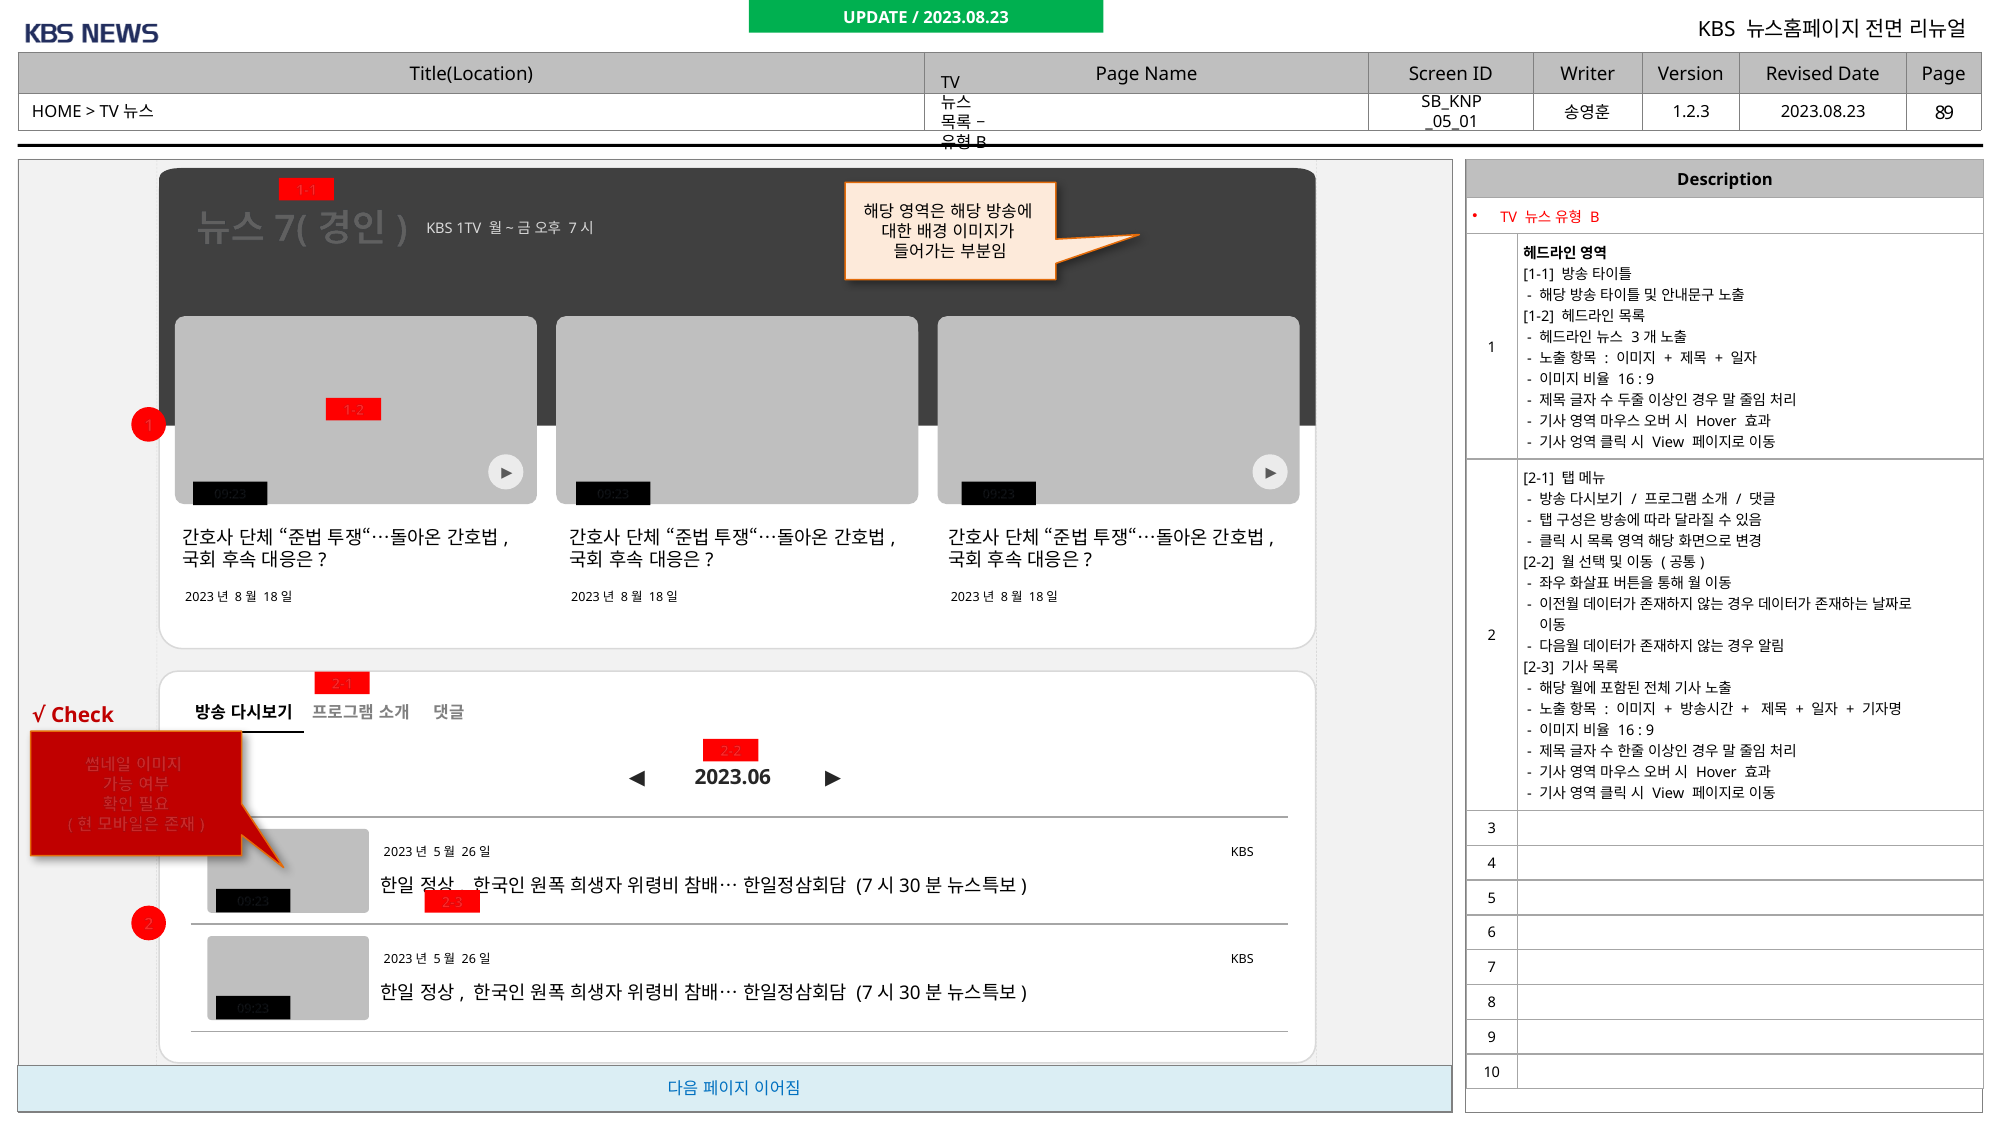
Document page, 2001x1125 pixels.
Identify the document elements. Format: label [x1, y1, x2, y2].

table_cell [1467, 1055, 1517, 1088]
table_cell [1518, 1055, 1983, 1088]
text_box [9, 671, 1316, 1063]
table_cell [1467, 811, 1517, 845]
table_cell [1518, 460, 1983, 810]
table_cell [1518, 846, 1983, 879]
table_cell [1518, 1020, 1983, 1053]
table_cell [1518, 916, 1983, 949]
table_cell [1467, 198, 1983, 233]
title [926, 94, 1007, 130]
text_box [748, 0, 1104, 33]
list [17, 93, 181, 129]
table_cell [1518, 950, 1983, 984]
list [1404, 93, 1499, 129]
table_cell [1467, 234, 1517, 458]
table_cell [1518, 234, 1983, 458]
table_cell [1518, 881, 1983, 914]
table_cell [1467, 950, 1517, 984]
table_cell [1518, 985, 1983, 1019]
table_cell [1467, 1020, 1517, 1053]
table_cell [1467, 916, 1517, 949]
table_cell [1467, 846, 1517, 879]
table_cell [1518, 811, 1983, 845]
table_cell [1467, 985, 1517, 1019]
table_header [1467, 160, 1983, 197]
table_cell [1467, 460, 1517, 810]
text_box [132, 168, 1316, 649]
table_cell [1467, 881, 1517, 914]
picture [23, 20, 161, 44]
